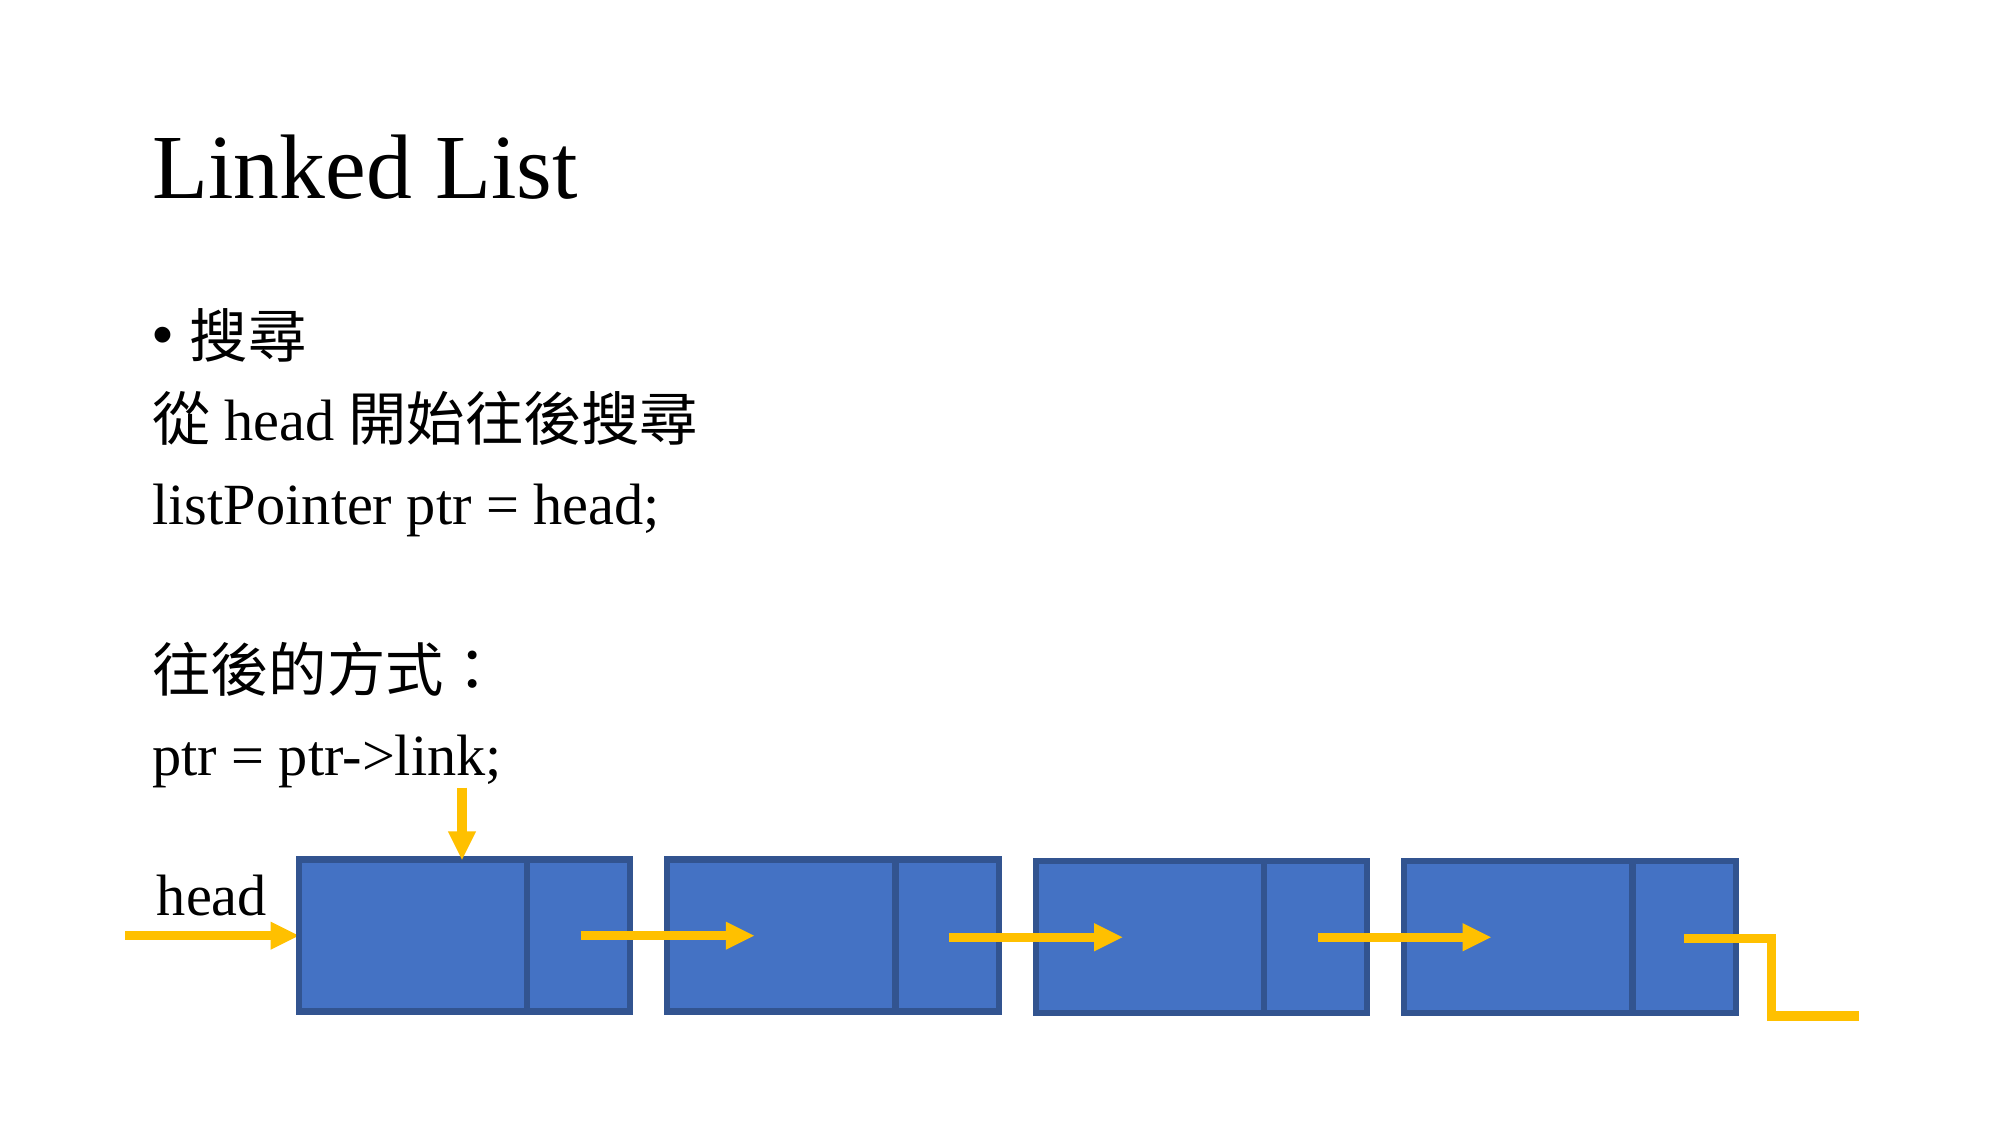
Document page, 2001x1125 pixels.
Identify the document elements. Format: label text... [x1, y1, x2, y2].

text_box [1035, 861, 1368, 1014]
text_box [1404, 861, 1736, 1014]
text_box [667, 859, 999, 1012]
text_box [125, 849, 299, 936]
title Linked List [137, 59, 1863, 278]
list 搜尋 從head開始往後搜尋 listPointer ptr = head; 往後的方式： ptr = ptr->link; [137, 299, 1863, 1014]
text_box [298, 859, 631, 1012]
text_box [1684, 938, 1859, 1016]
